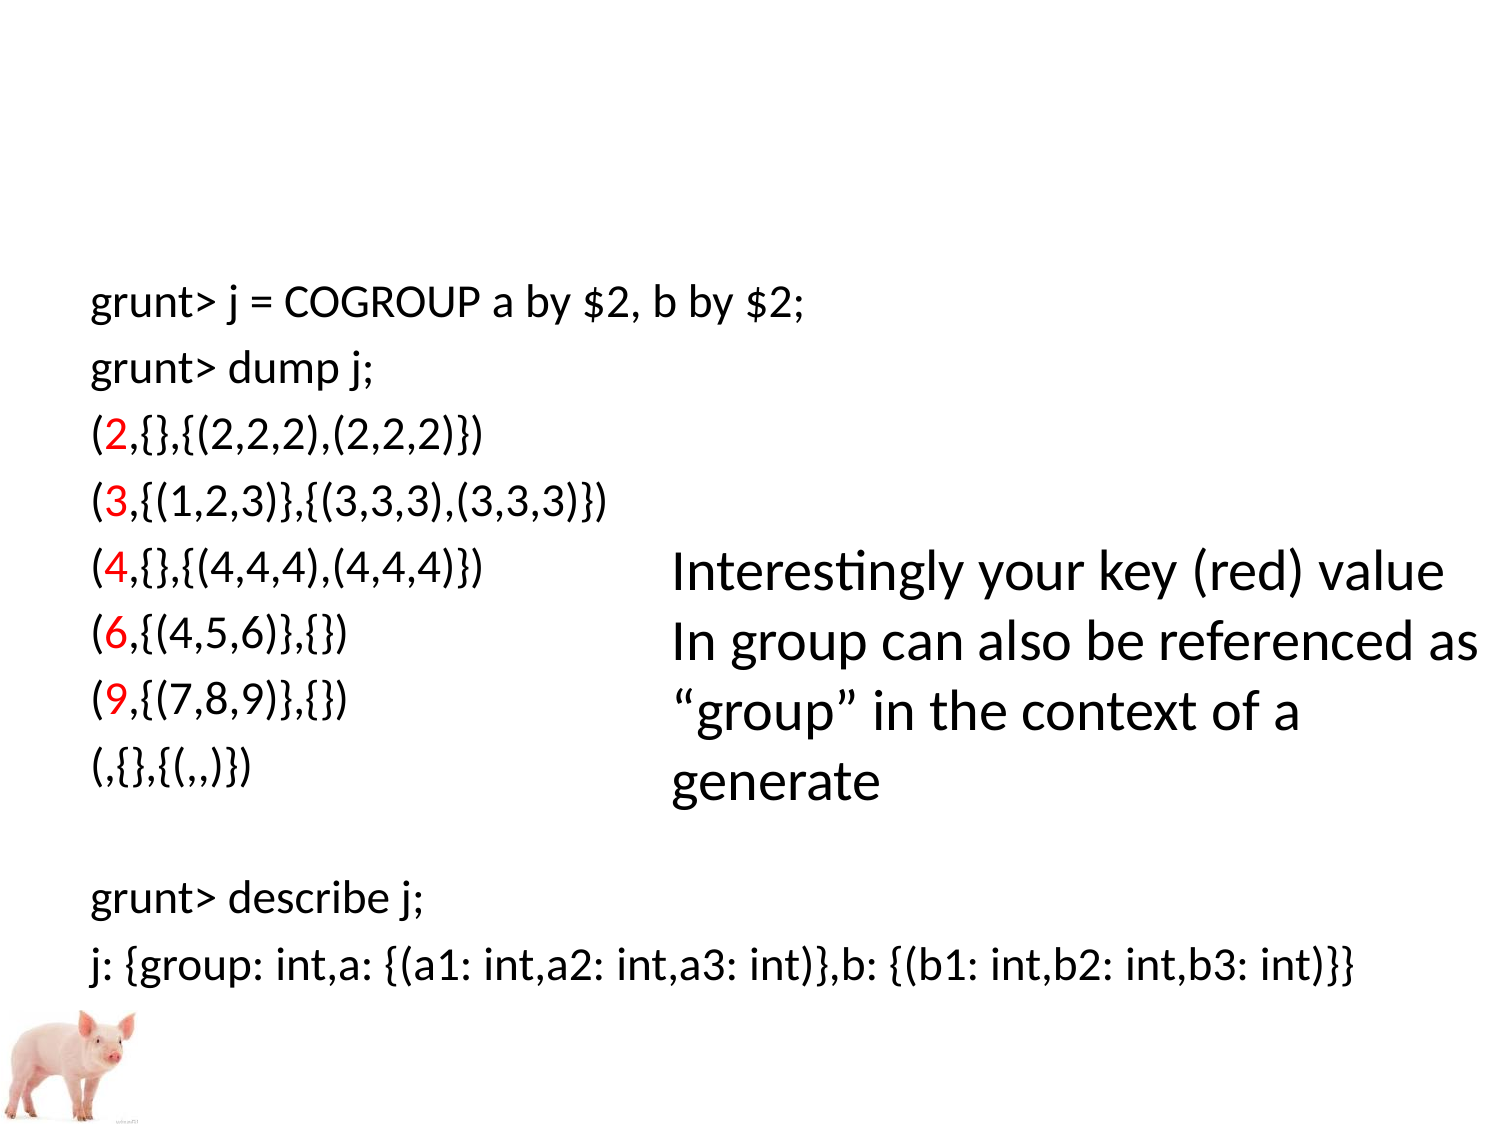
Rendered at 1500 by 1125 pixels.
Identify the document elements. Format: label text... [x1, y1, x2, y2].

text_box Interestingly your key (red) value In group can also be referenced as “group” in the context of a generate [656, 524, 1495, 820]
list grunt> j = COGROUP a by $2, b by $2; grunt> dump j; (2,{},{(2,2,2),(2,2,2)}) (3,{(1,2,3)},{(3,3,3),(3,3,3)}) (4,{},{(4,4,4),(4,4,4)}) (6,{(4,5,6)},{}) (9,{(7,8,9)},{}) (,{},{(,,)}) grunt> describe j; j: {group: int,a: {(a1: int,a2: int,a3: int)},b: {(b1: int,b2: int,b3: int)}} [75, 262, 1425, 1005]
picture [0, 1007, 138, 1124]
